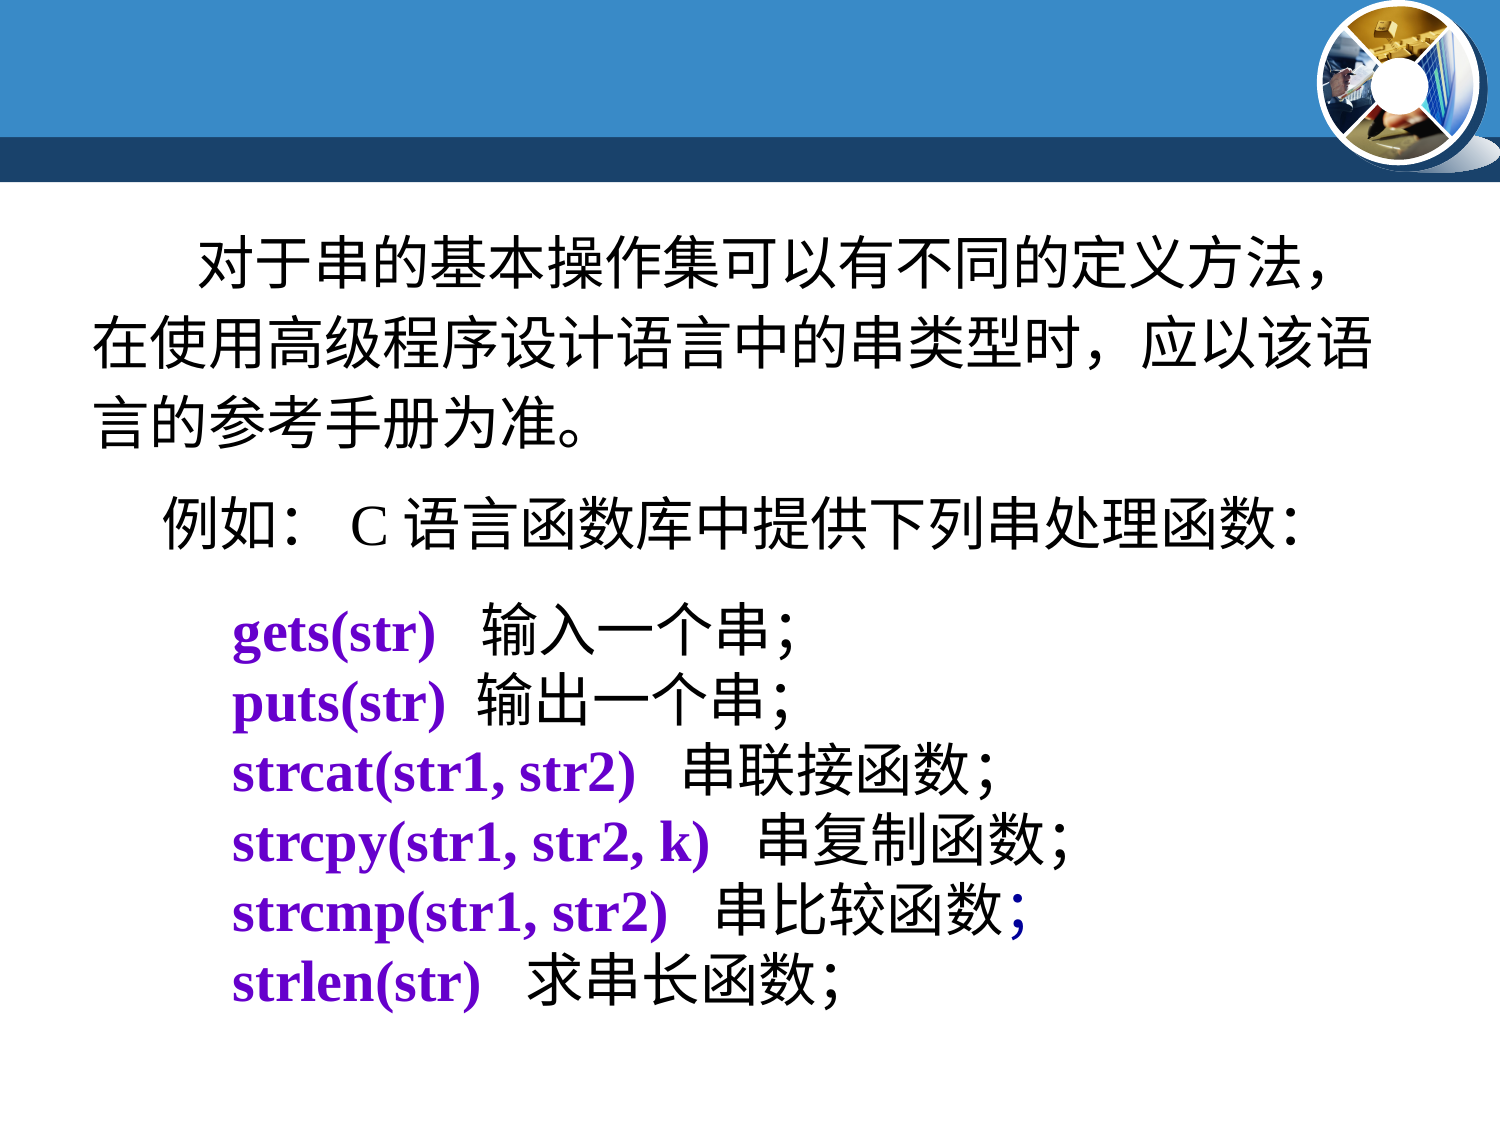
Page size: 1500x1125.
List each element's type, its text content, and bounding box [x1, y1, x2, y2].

picture [1322, 30, 1379, 134]
picture [1347, 6, 1448, 63]
text_box 对于串的基本操作集可以有不同的定义方法，在使用高级程序设计语言中的串类型时，应以该语言的参考手册为准。 [76, 207, 1390, 464]
picture [1418, 29, 1474, 137]
picture [1345, 105, 1449, 160]
text_box gets(str) 输入一个串； puts(str) 输出一个串； strcat(str1, str2) 串联接函数； strcpy(str1, str2, k) 串复制函数； strcmp(str1, str2) 串比较函数； strlen(str) 求串长函数； [189, 586, 1119, 1021]
text_box 例如：C语言函数库中提供下列串处理函数： [146, 479, 1350, 565]
